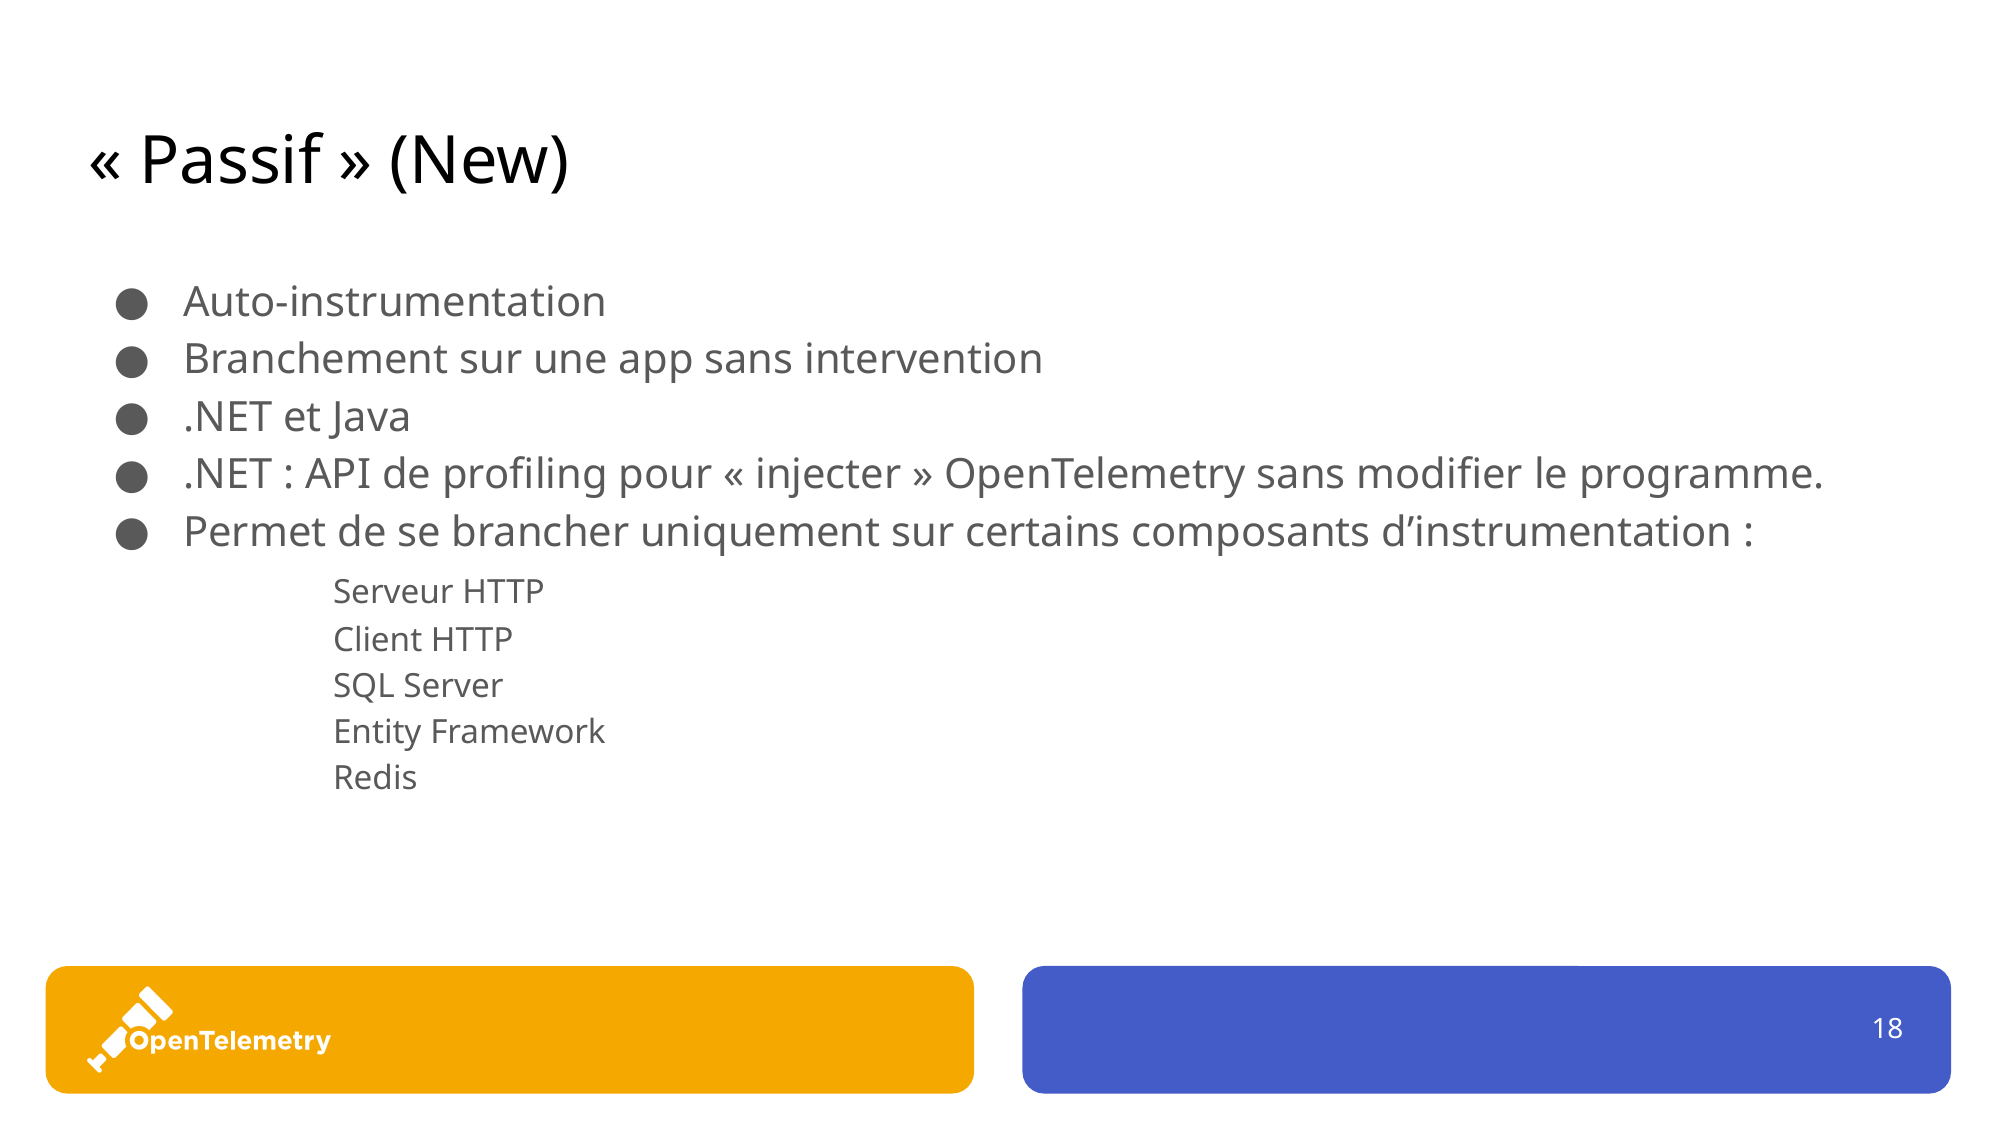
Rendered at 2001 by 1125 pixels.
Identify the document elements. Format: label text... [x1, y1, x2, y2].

picture [86, 986, 332, 1073]
title « Passif » (New) [68, 97, 1932, 223]
list Auto-instrumentation Branchement sur une app sans intervention .NET et Java .NET : API de profiling pour « injecter » OpenTelemetry sans modifier le programme. Permet de se brancher uniquement sur certains composants d’instrumentation : Serveur HTTP Client HTTP SQL Server Entity Framework Redis [68, 252, 1932, 924]
